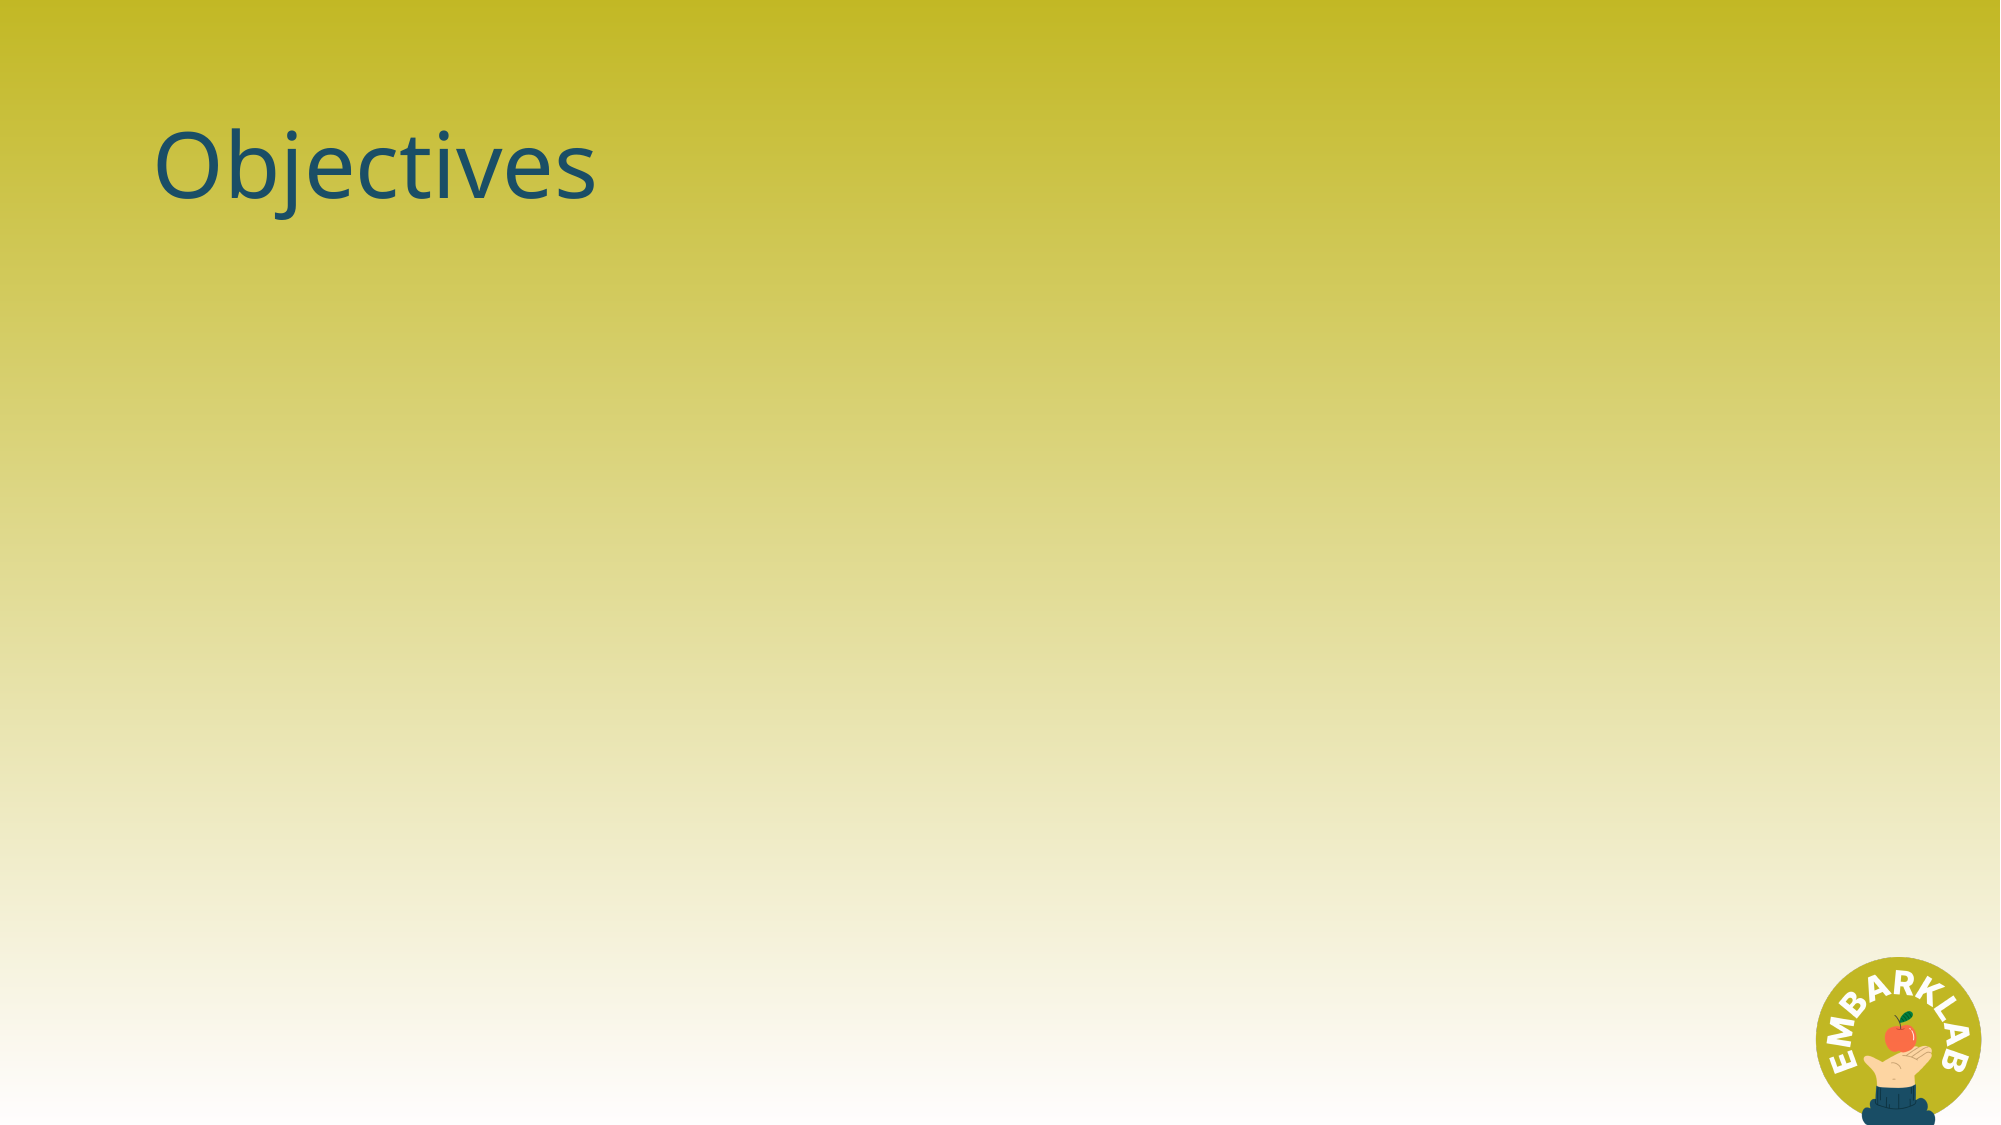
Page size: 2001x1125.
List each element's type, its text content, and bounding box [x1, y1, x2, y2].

picture [1754, 957, 2000, 1125]
title Objectives [137, 59, 1863, 278]
